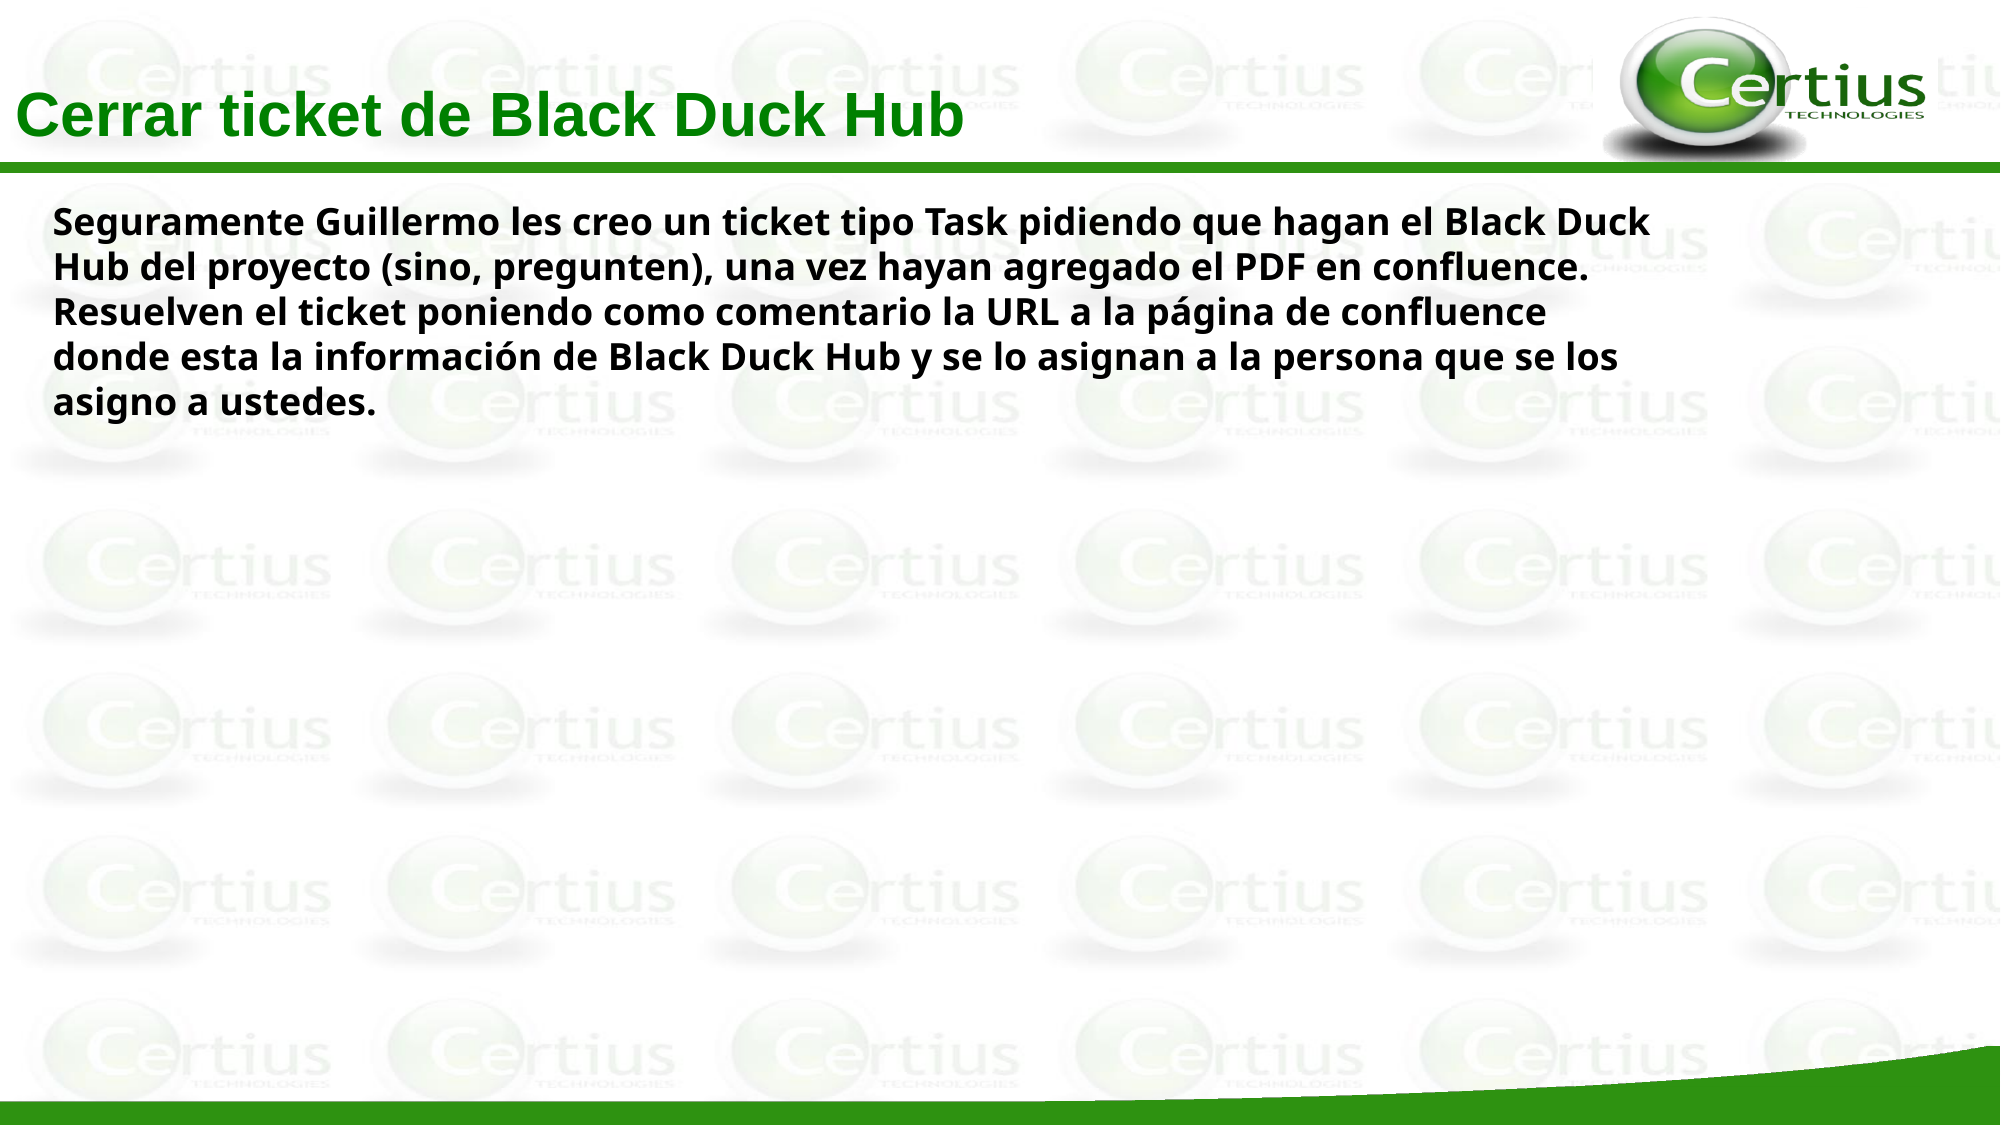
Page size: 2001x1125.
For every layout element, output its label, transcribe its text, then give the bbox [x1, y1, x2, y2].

text_box Cerrar ticket de Black Duck Hub [0, 78, 1570, 157]
picture [0, 0, 2001, 1125]
text_box Seguramente Guillermo les creo un ticket tipo Task pidiendo que hagan el Black Duck Hub del proyecto (sino, pregunten), una vez hayan agregado el PDF en confluence. Resuelven el ticket poniendo como comentario la URL a la página de confluence donde esta la información de Black Duck Hub y se lo asignan a la persona que se los asigno a ustedes. [37, 191, 1671, 476]
